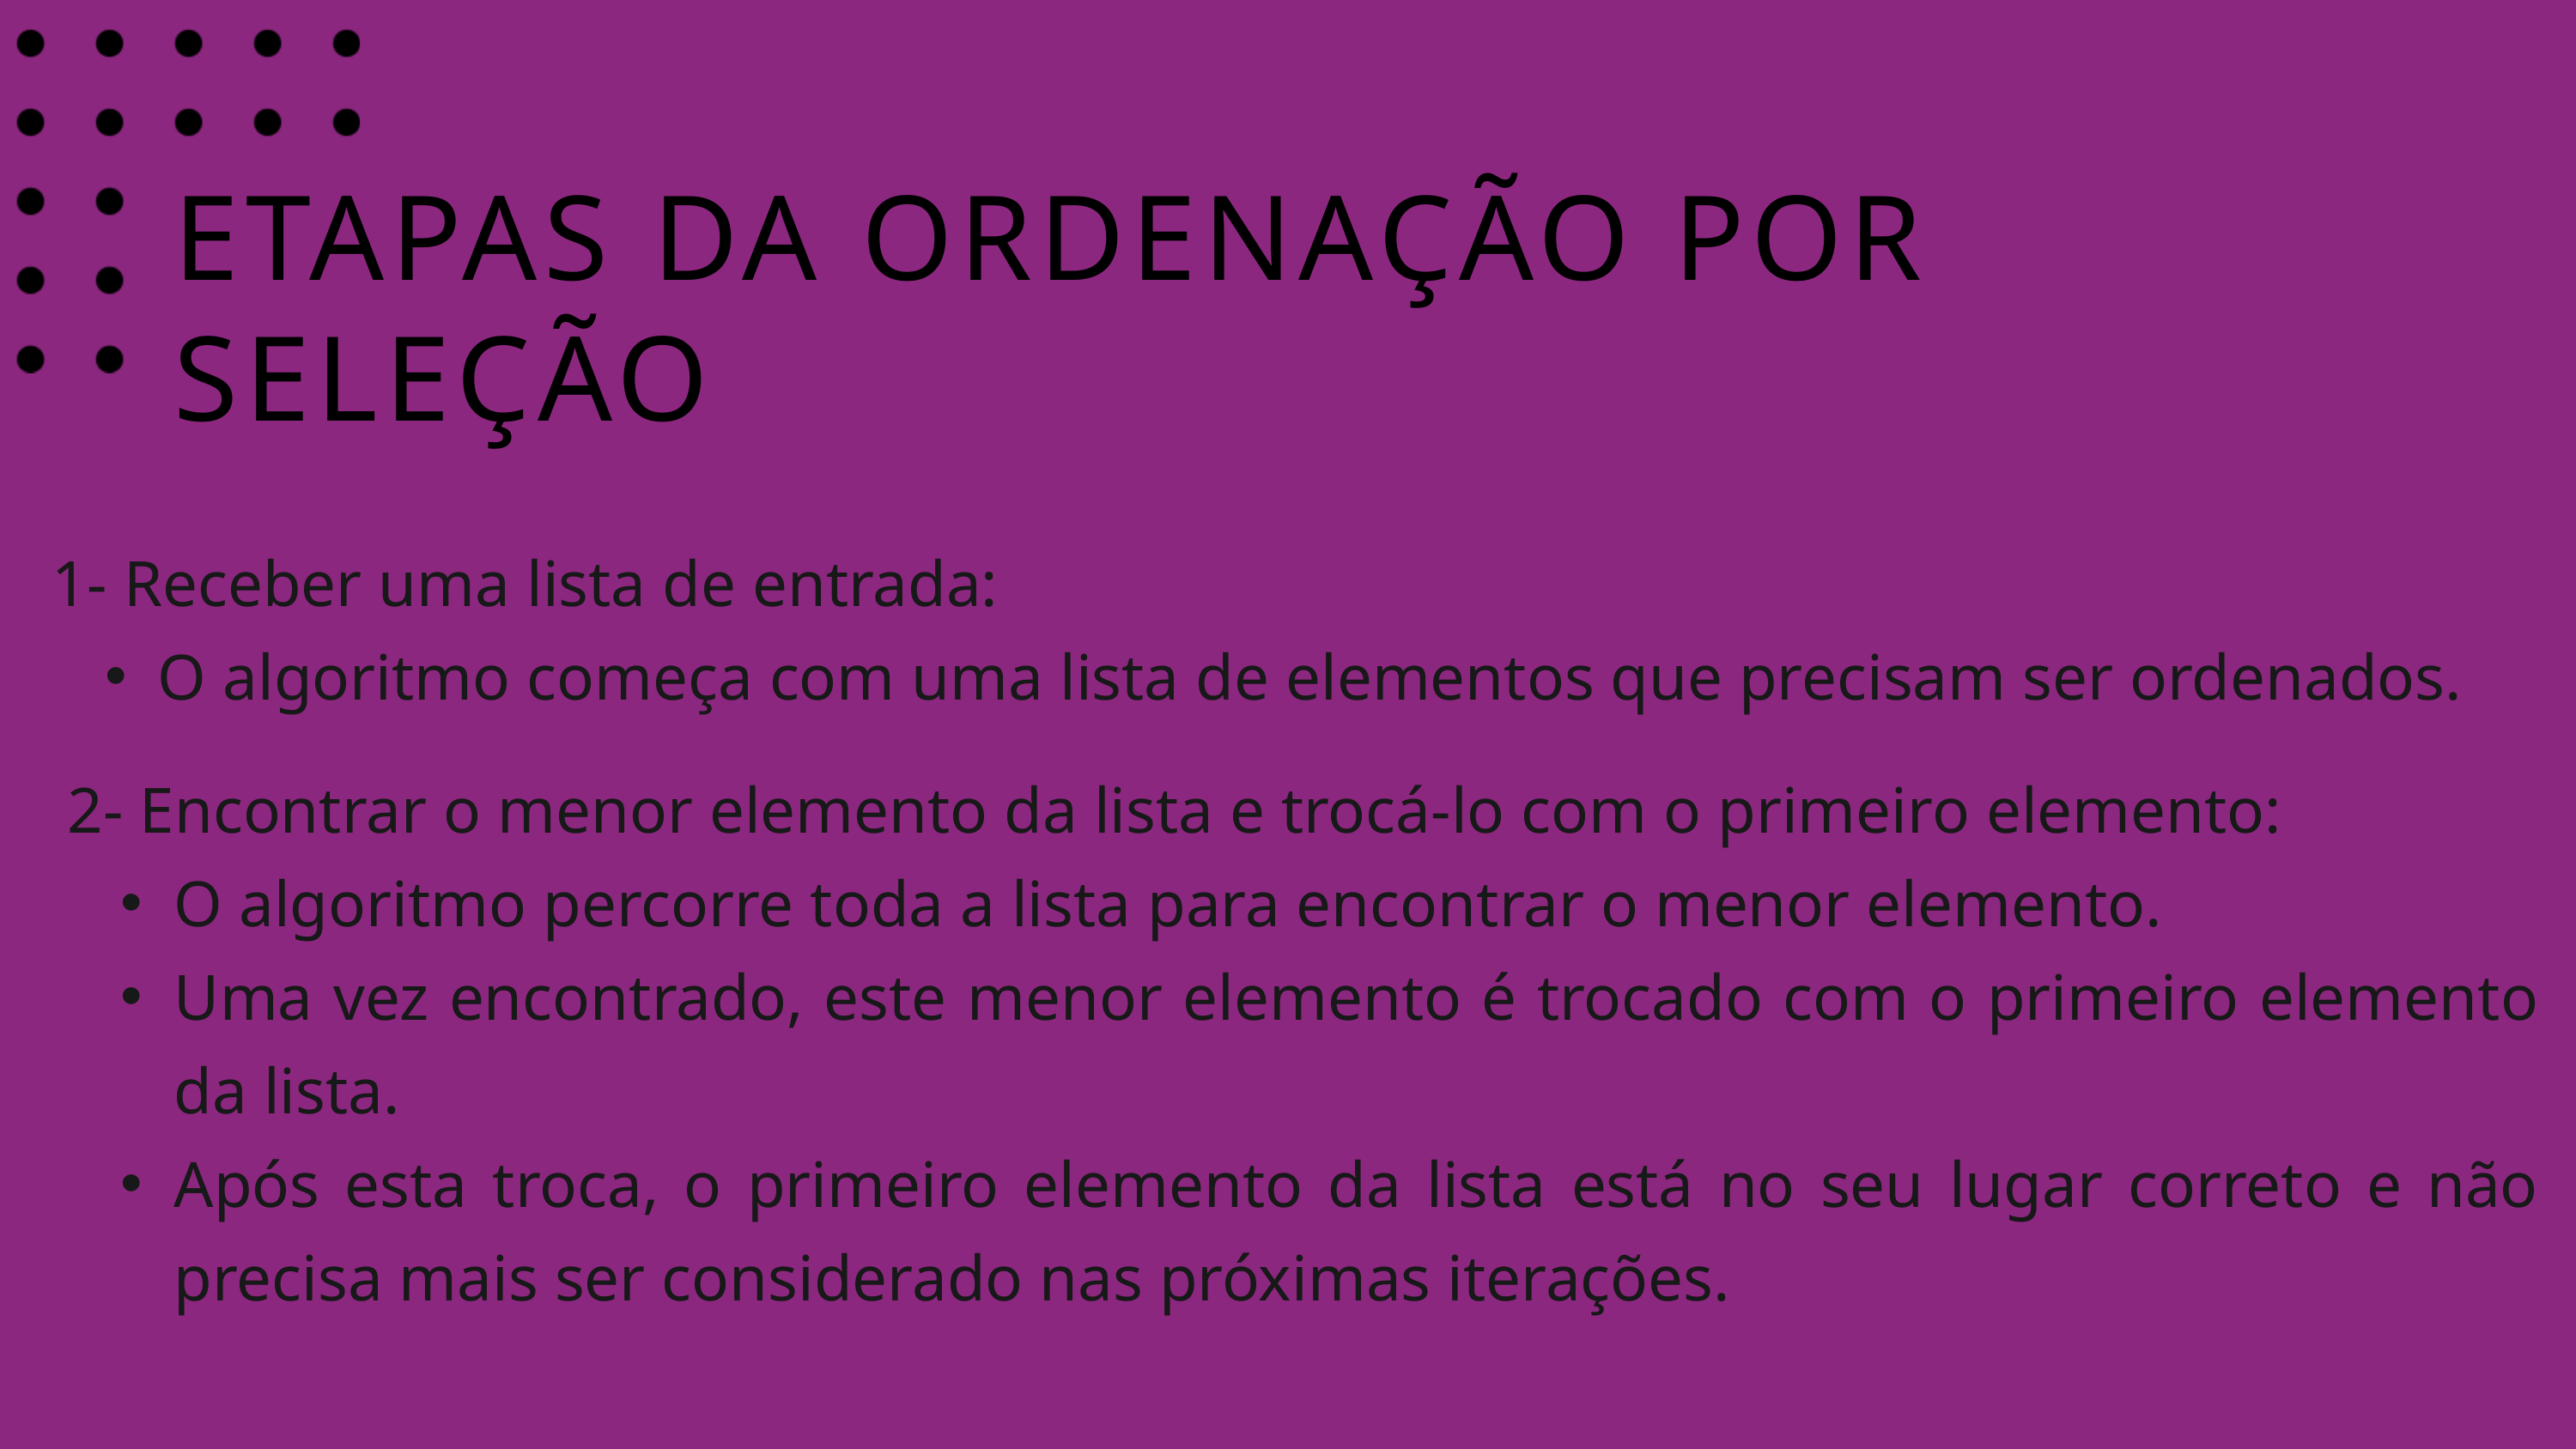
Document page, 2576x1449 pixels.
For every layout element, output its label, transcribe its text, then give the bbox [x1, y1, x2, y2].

text_box [0, 0, 361, 373]
text_box 1- Receber uma lista de entrada: O algoritmo começa com uma lista de elementos que precisam ser ordenados. [52, 524, 2524, 806]
text_box 2- Encontrar o menor elemento da lista e trocá-lo com o primeiro elemento: O algoritmo percorre toda a lista para encontrar o menor elemento. Uma vez encontrado, este menor elemento é trocado com o primeiro elemento da lista. Após esta troca, o primeiro elemento da lista está no seu lugar correto e não precisa mais ser considerado nas próximas iterações. [68, 751, 2541, 1404]
text_box ETAPAS DA ORDENAÇÃO POR SELEÇÃO [173, 163, 2482, 445]
